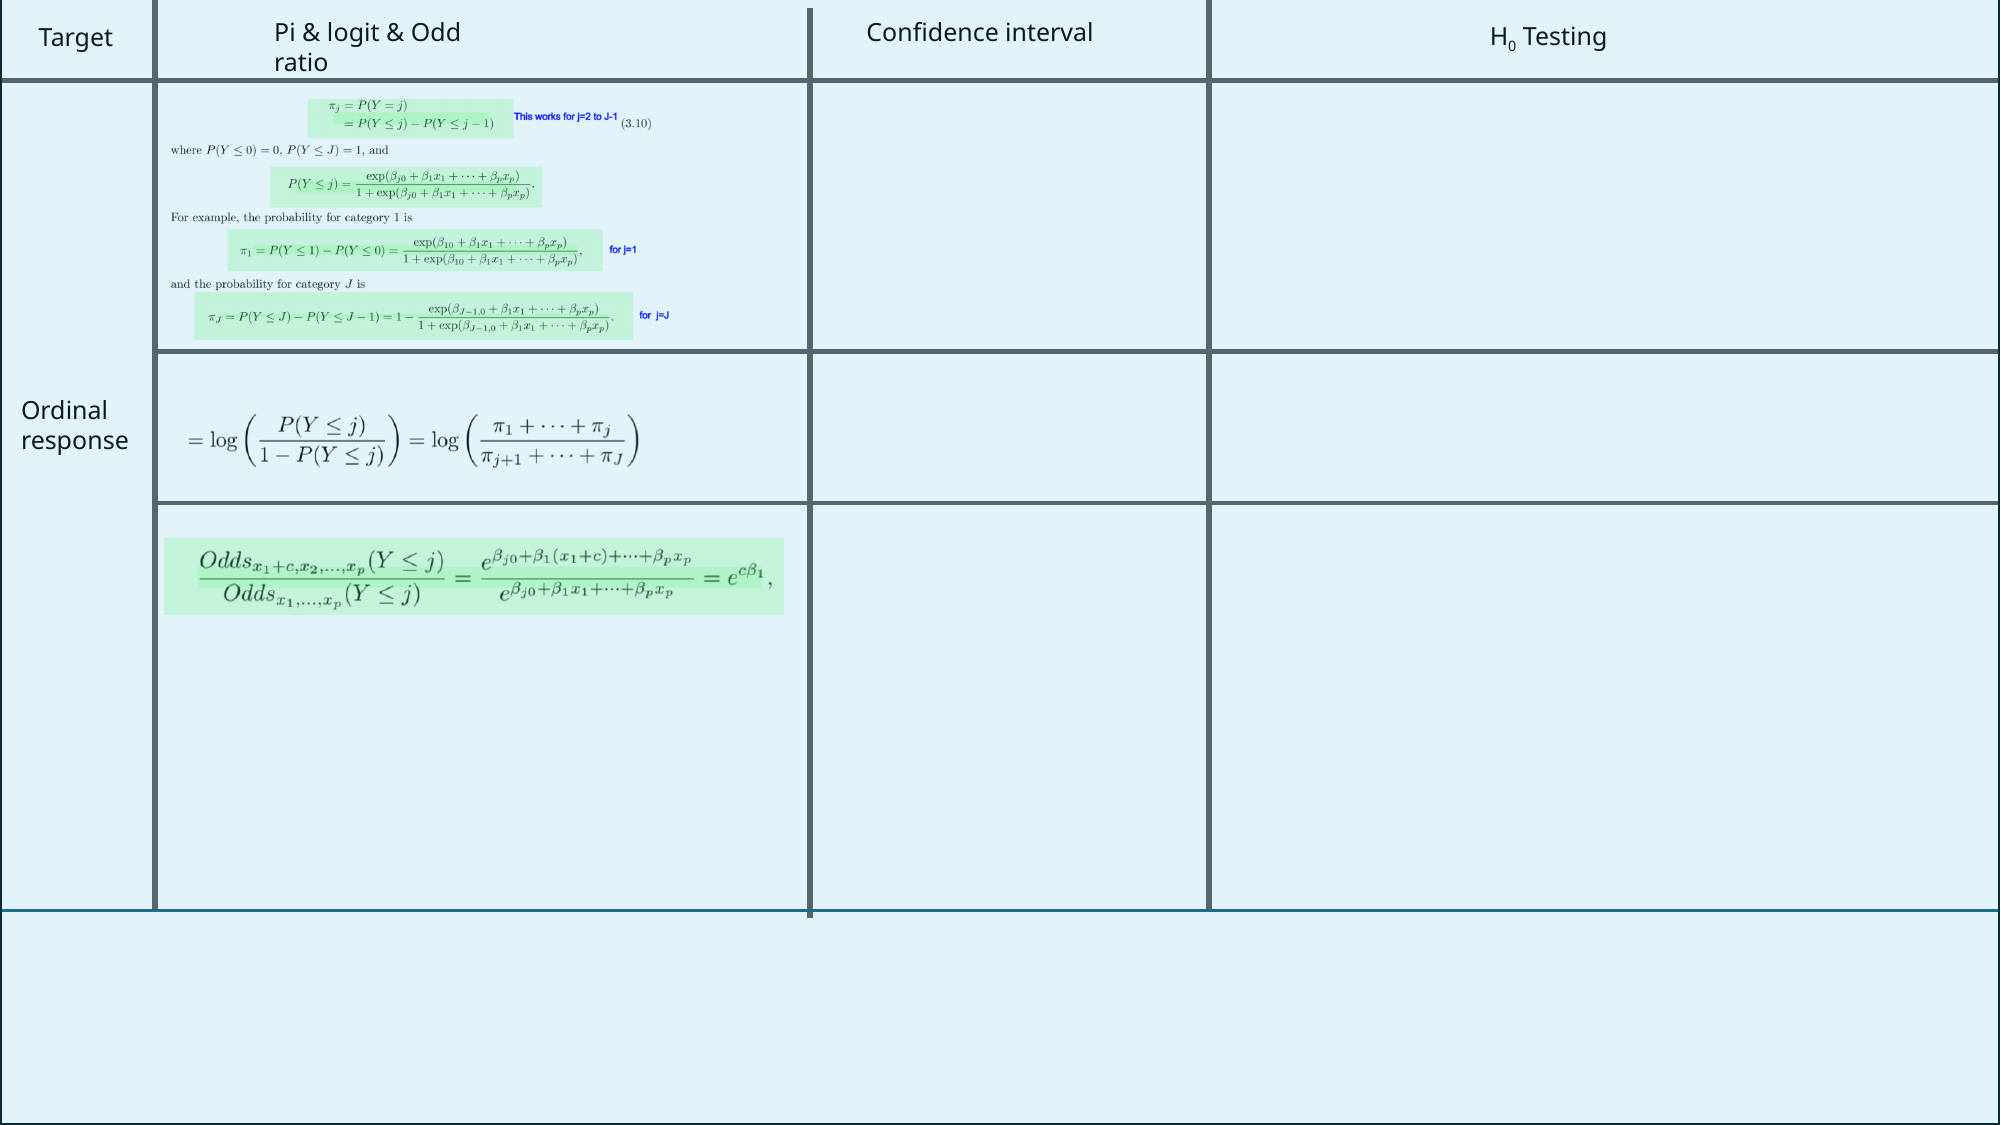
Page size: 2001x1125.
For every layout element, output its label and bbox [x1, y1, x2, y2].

text_box [1210, 82, 2000, 909]
picture [163, 538, 785, 615]
text_box [0, 82, 154, 909]
text_box [0, 0, 154, 80]
text_box [156, 82, 809, 351]
text_box [156, 0, 1208, 80]
text_box [1210, 0, 2000, 80]
text_box [811, 82, 1208, 351]
text_box [156, 504, 809, 909]
text_box [156, 353, 809, 502]
text_box [811, 504, 1208, 909]
text_box [0, 911, 2000, 1125]
picture [163, 89, 683, 344]
picture [185, 399, 645, 480]
text_box [811, 353, 1208, 502]
